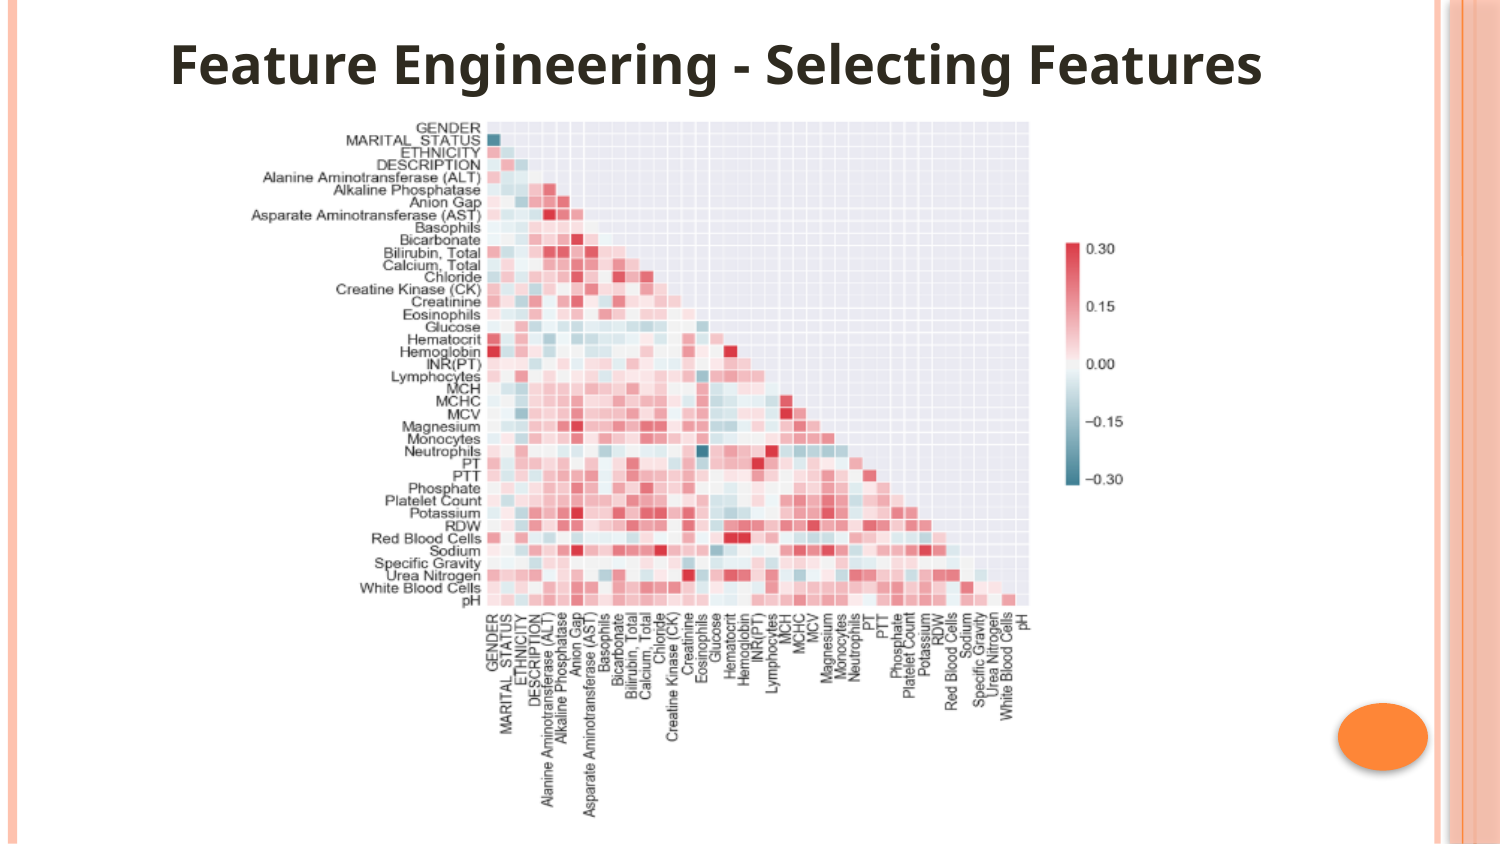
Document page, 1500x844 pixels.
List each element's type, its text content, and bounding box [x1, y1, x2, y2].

list Feature Engineering - Selecting Features [82, 23, 1333, 86]
picture [240, 114, 1147, 826]
